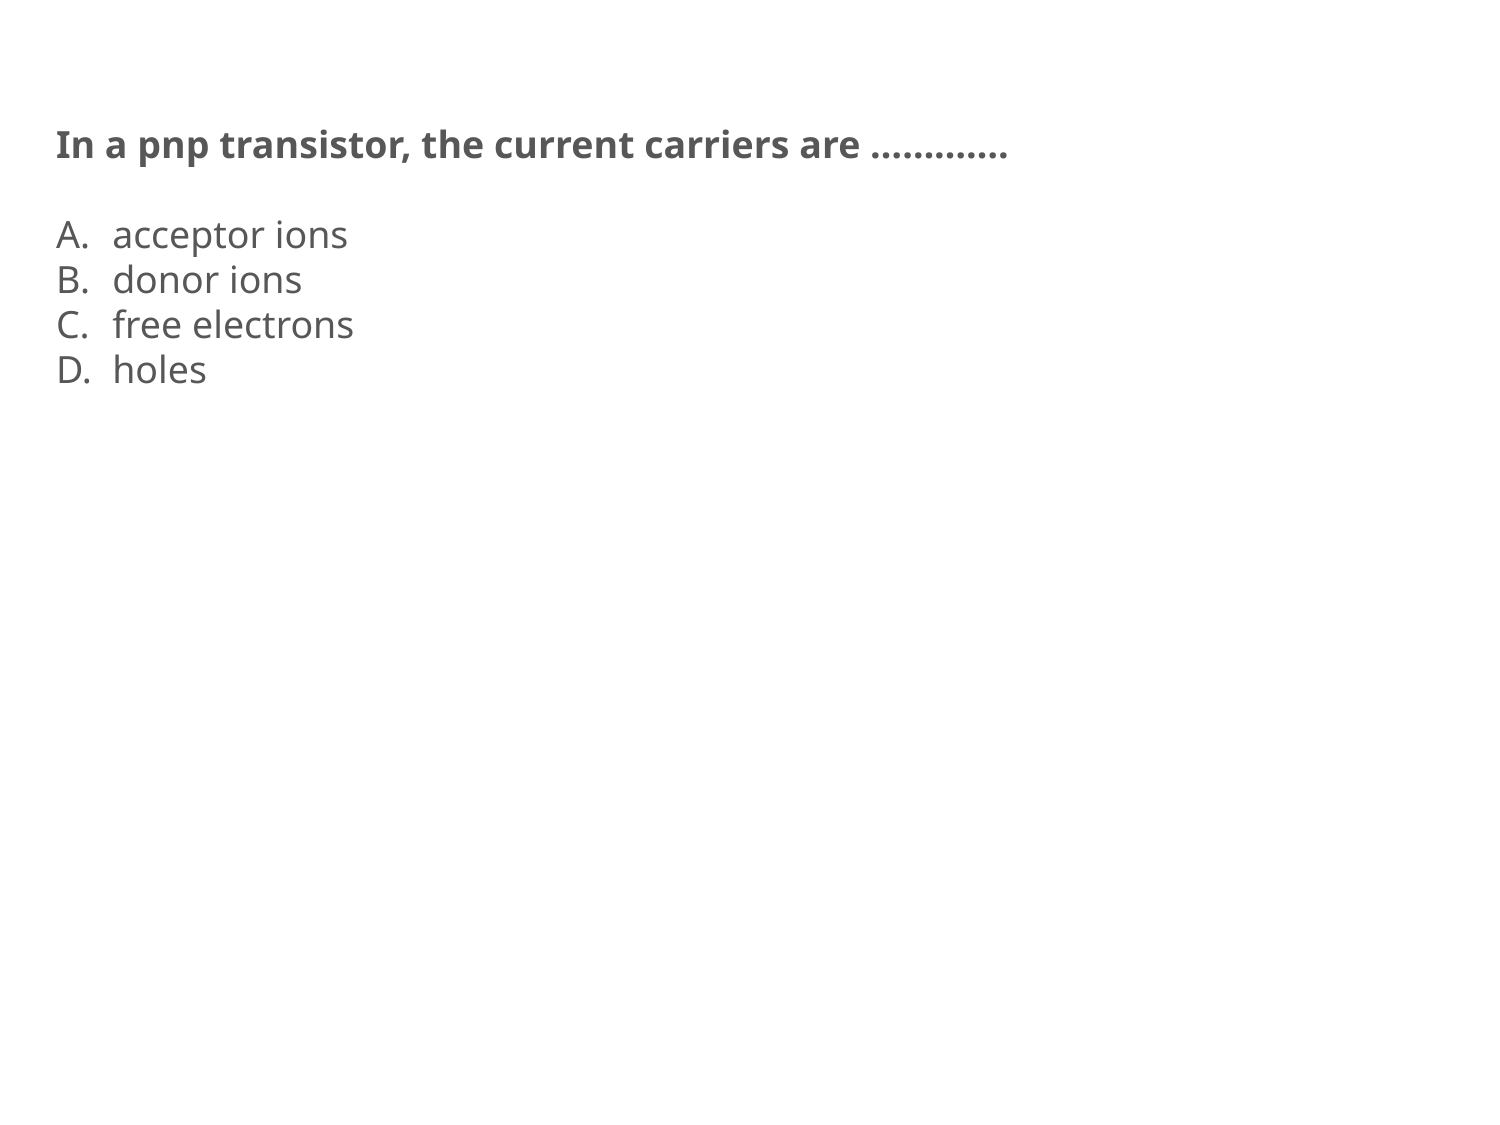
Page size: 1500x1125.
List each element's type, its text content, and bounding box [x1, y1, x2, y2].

text_box In a pnp transistor, the current carriers are …………. acceptor ions donor ions free electrons holes [41, 113, 1235, 399]
